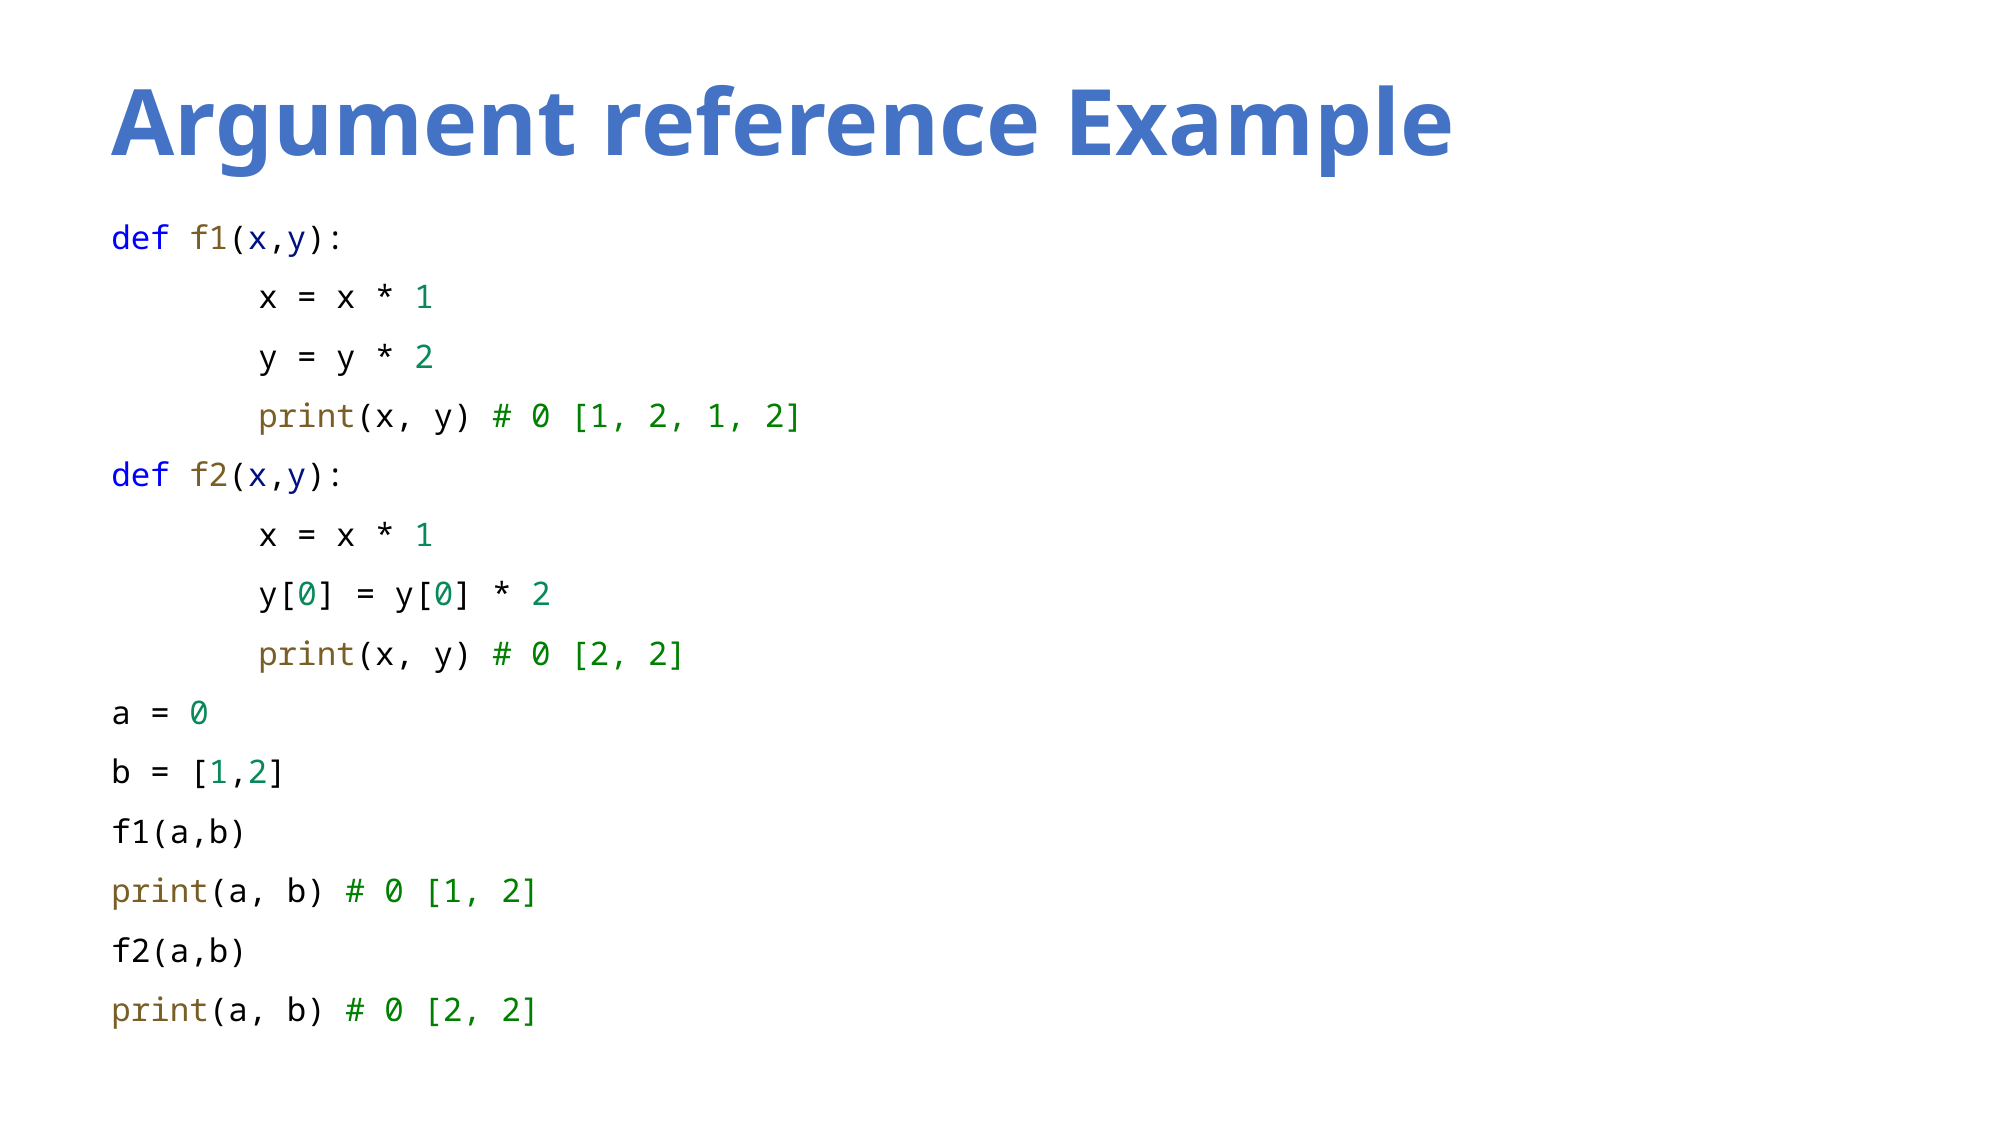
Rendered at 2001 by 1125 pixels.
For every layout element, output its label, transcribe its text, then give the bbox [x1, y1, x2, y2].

title Argument reference Example [96, 64, 1822, 183]
list def f1(x,y): x = x * 1 y = y * 2 print(x, y) # 0 [1, 2, 1, 2] def f2(x,y): x = x * 1 y[0] = y[0] * 2 print(x, y) # 0 [2, 2] a = 0 b = [1,2] f1(a,b) print(a, b) # 0 [1, 2] f2(a,b) print(a, b) # 0 [2, 2] [96, 209, 1839, 1044]
